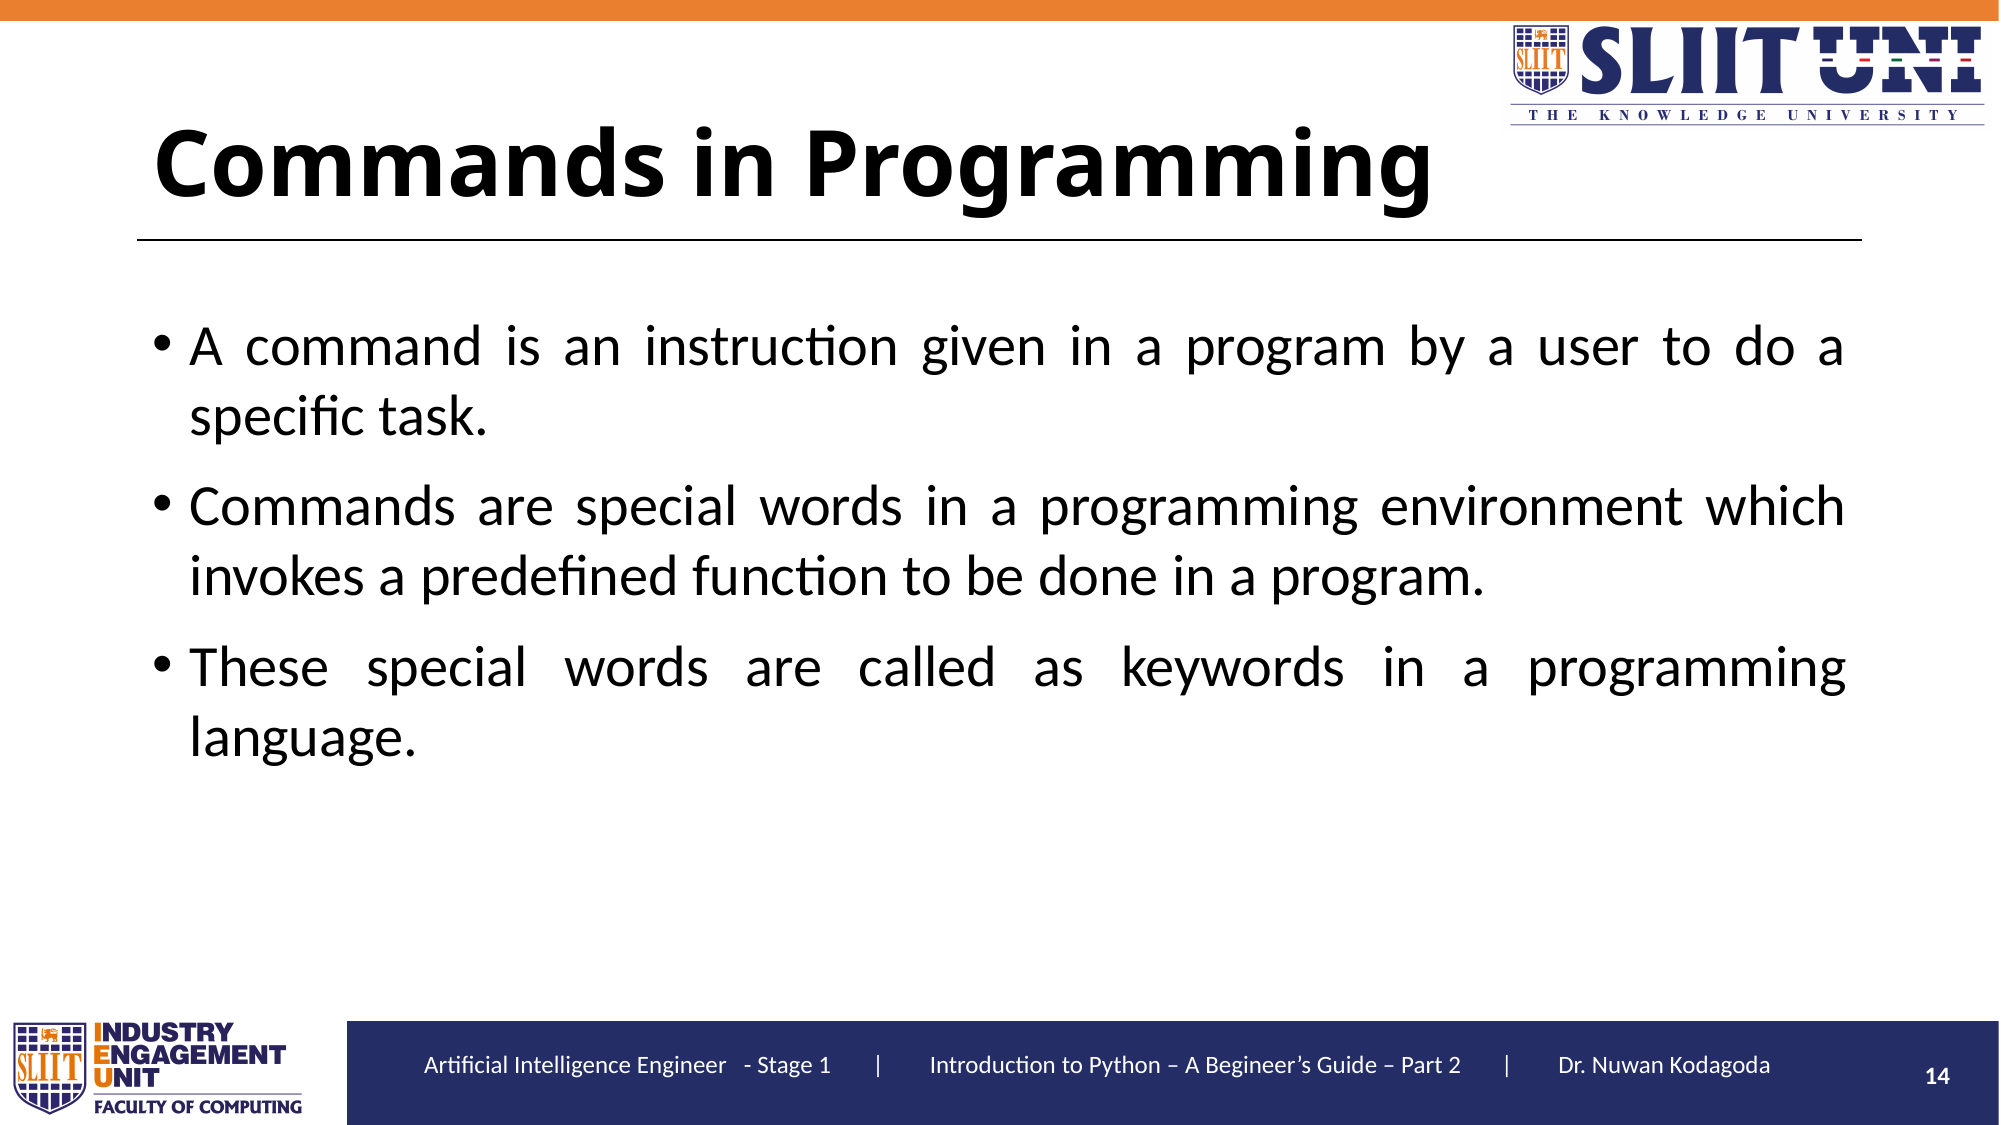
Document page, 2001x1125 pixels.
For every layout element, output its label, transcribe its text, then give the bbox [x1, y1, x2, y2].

title Commands in Programming [137, 57, 1863, 276]
picture [1500, 21, 1992, 133]
list A command is an instruction given in a program by a user to do a specific task. Commands are special words in a programming environment which invokes a predefined function to be done in a program. These special words are called as keywords in a programming language. [137, 299, 1863, 1014]
slide_number 14 [1862, 1044, 1965, 1105]
picture [7, 1019, 308, 1119]
